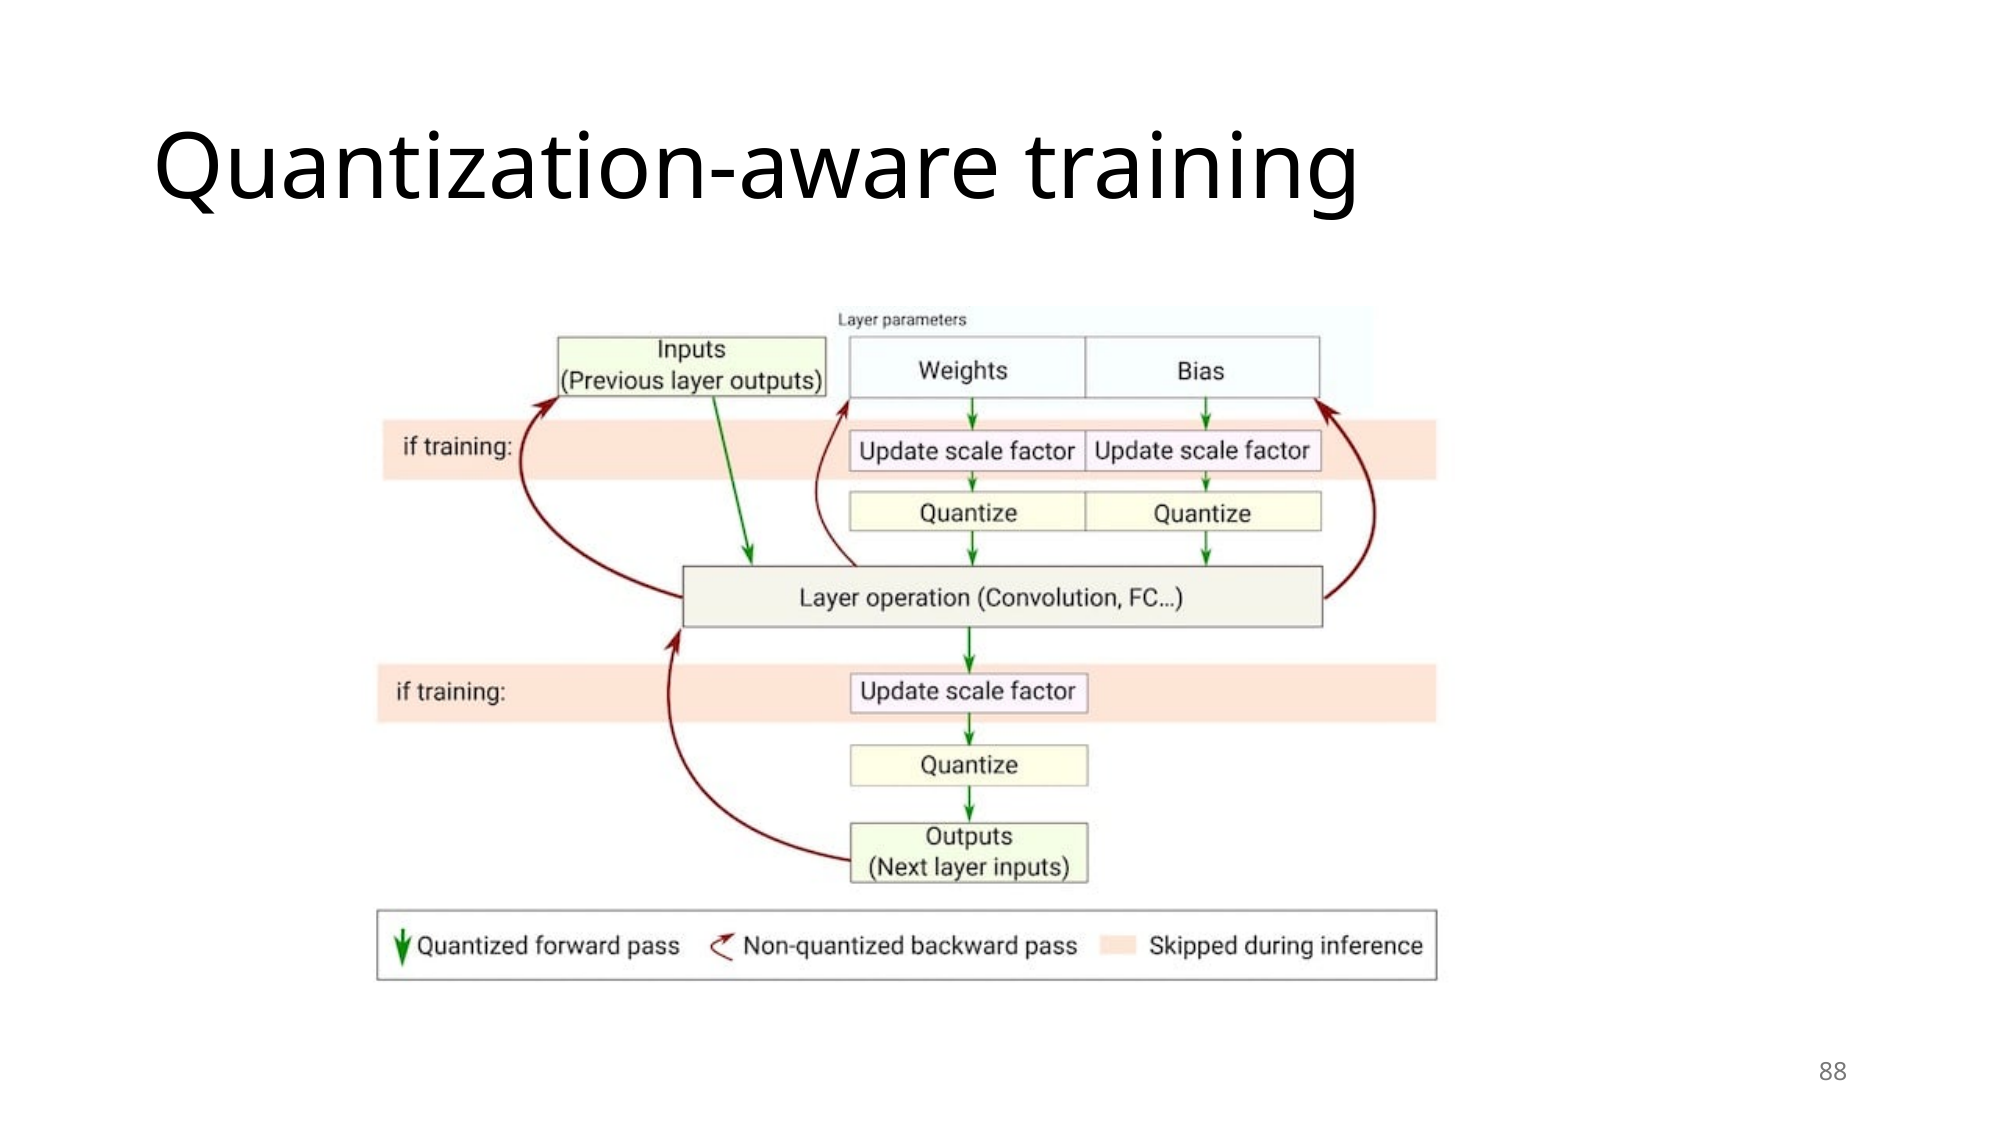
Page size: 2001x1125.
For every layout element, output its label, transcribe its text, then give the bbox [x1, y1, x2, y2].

slide_number 88 [1412, 1042, 1863, 1103]
title Quantization-aware training [137, 59, 1863, 278]
picture [360, 306, 1456, 992]
